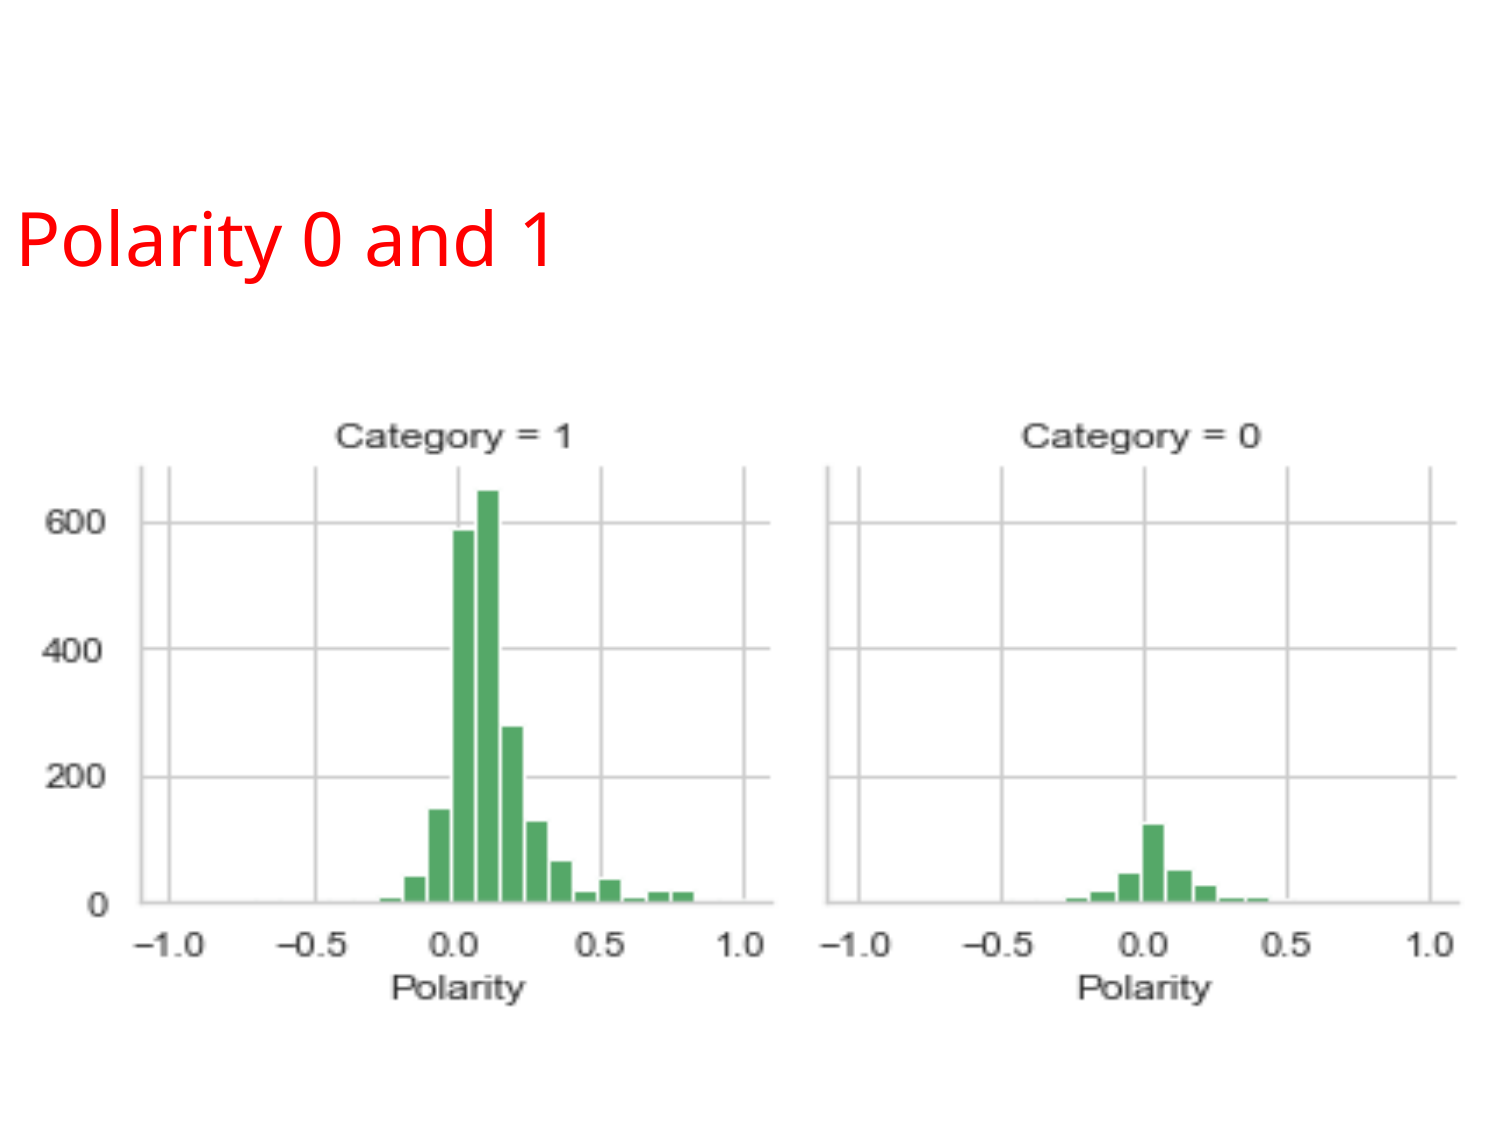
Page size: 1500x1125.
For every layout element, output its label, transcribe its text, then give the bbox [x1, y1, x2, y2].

picture [18, 402, 1482, 1029]
title Polarity 0 and 1 [0, 184, 1463, 335]
